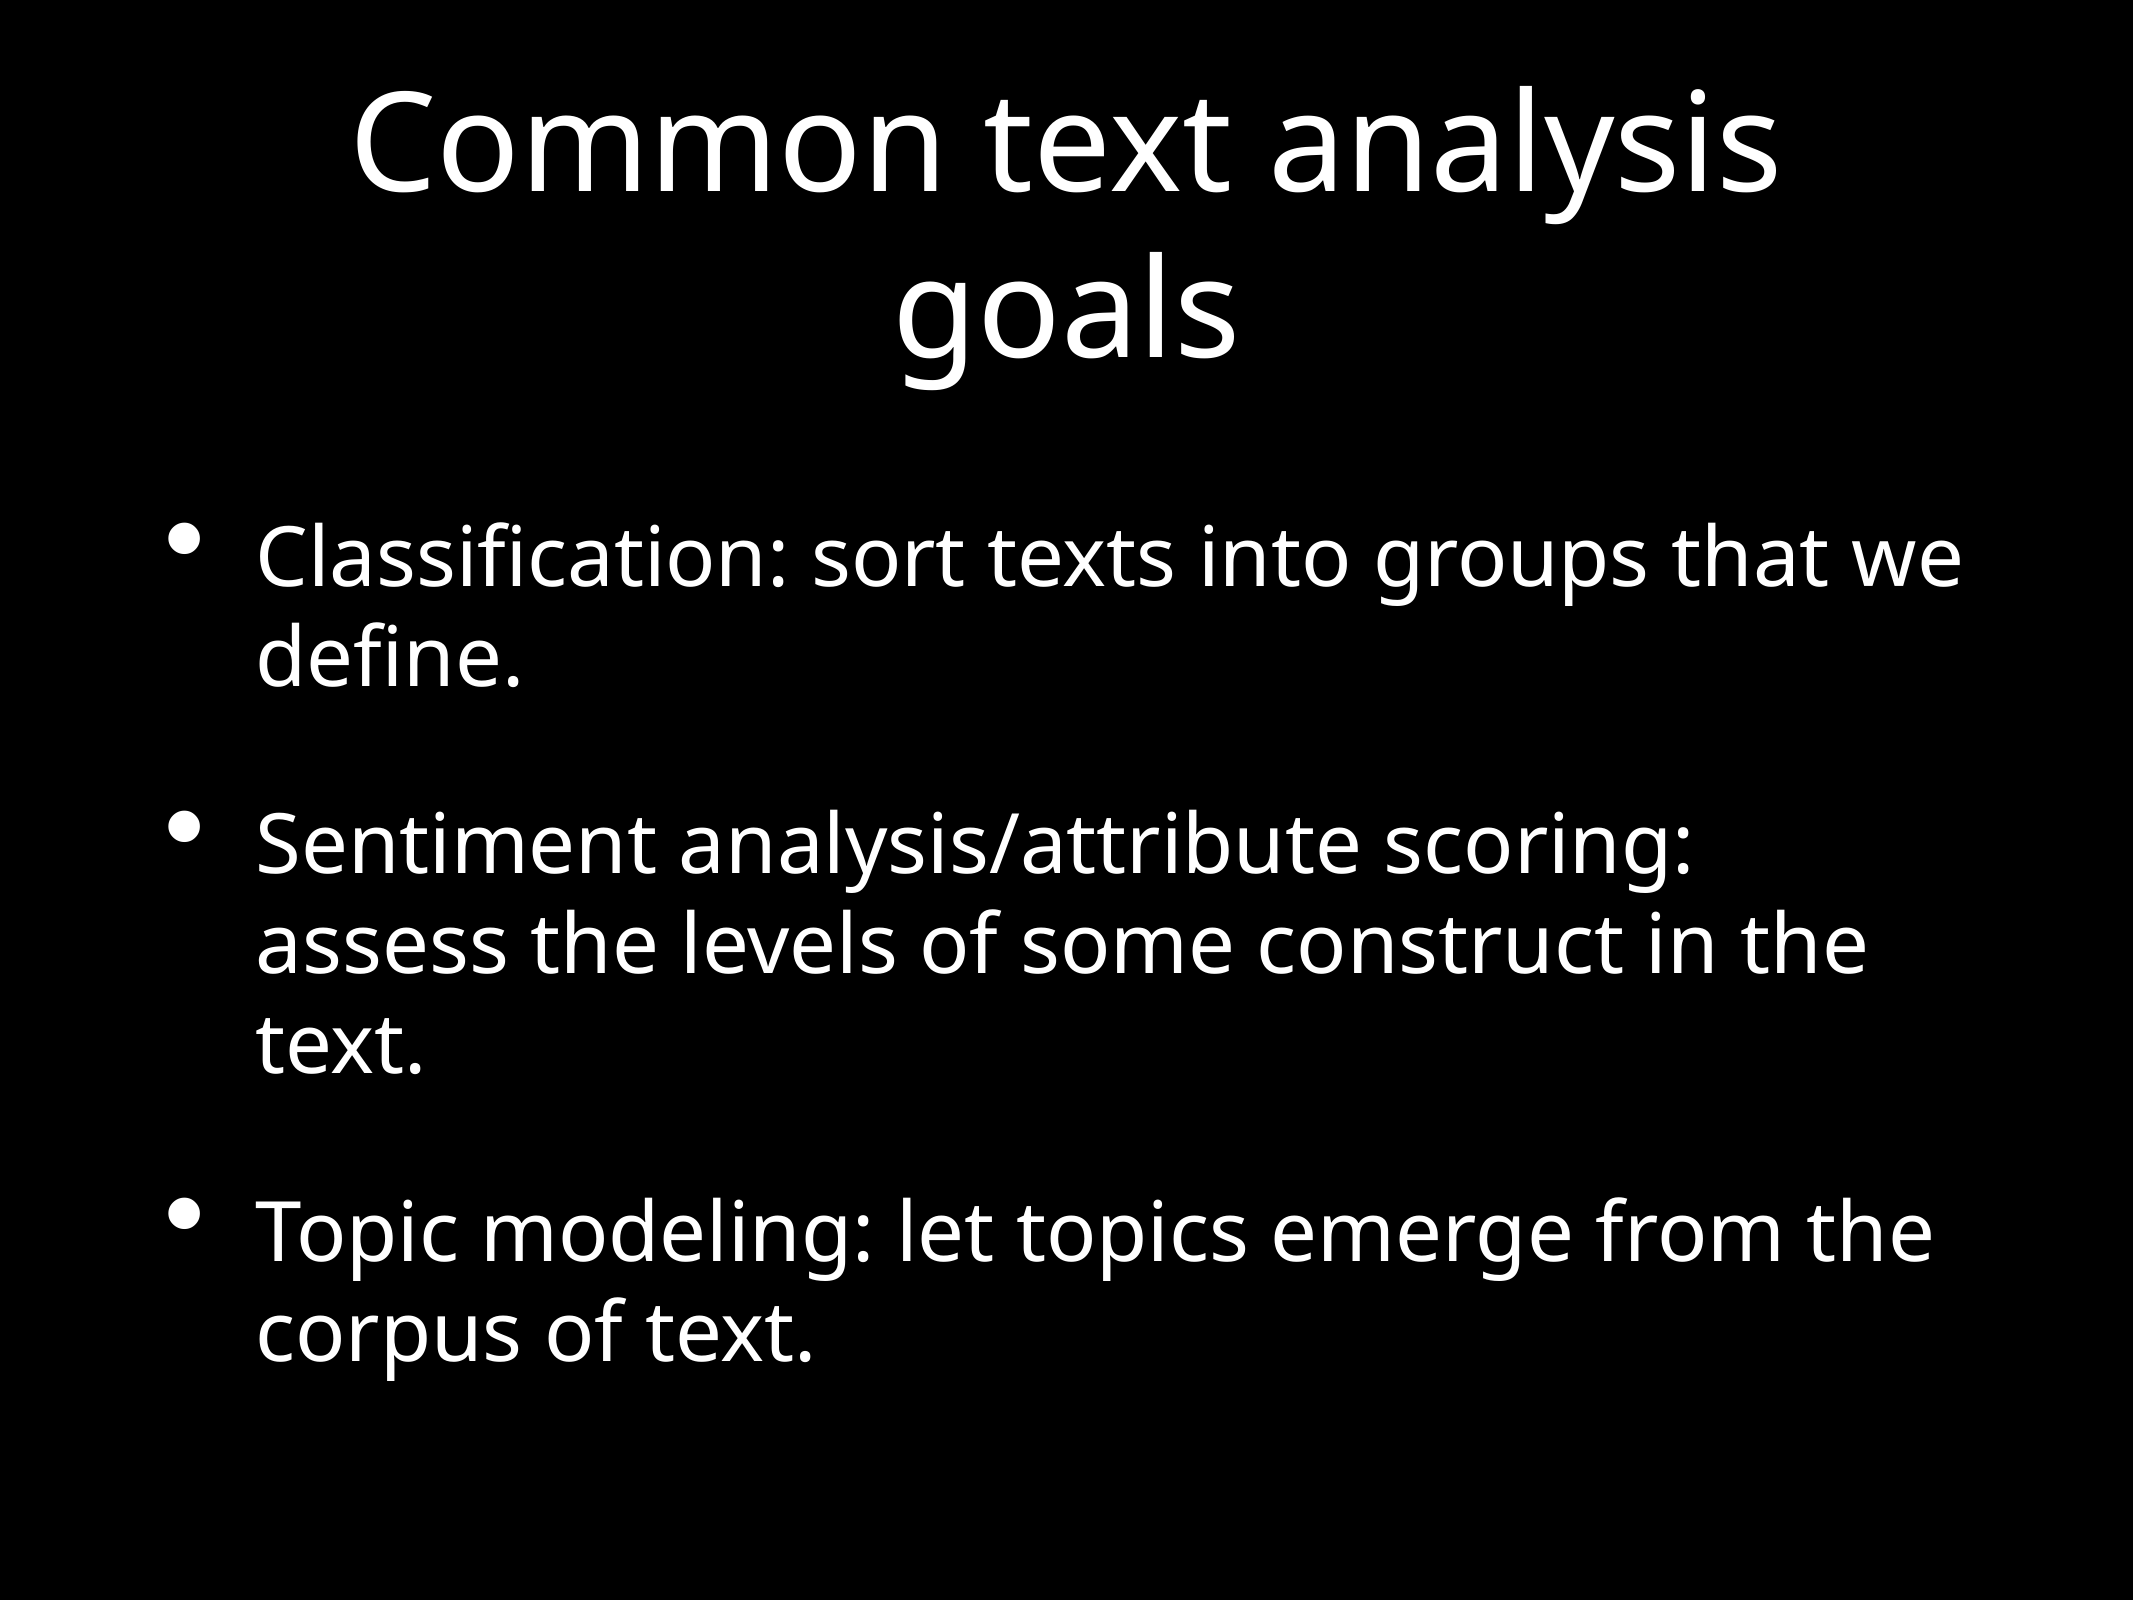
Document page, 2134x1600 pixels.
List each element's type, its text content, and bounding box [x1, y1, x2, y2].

list Classification: sort texts into groups that we define. Sentiment analysis/attribute scoring: assess the levels of some construct in the text. Topic modeling: let topics emerge from the corpus of text. [155, 424, 1978, 1457]
title Common text analysis goals [155, 41, 1978, 397]
